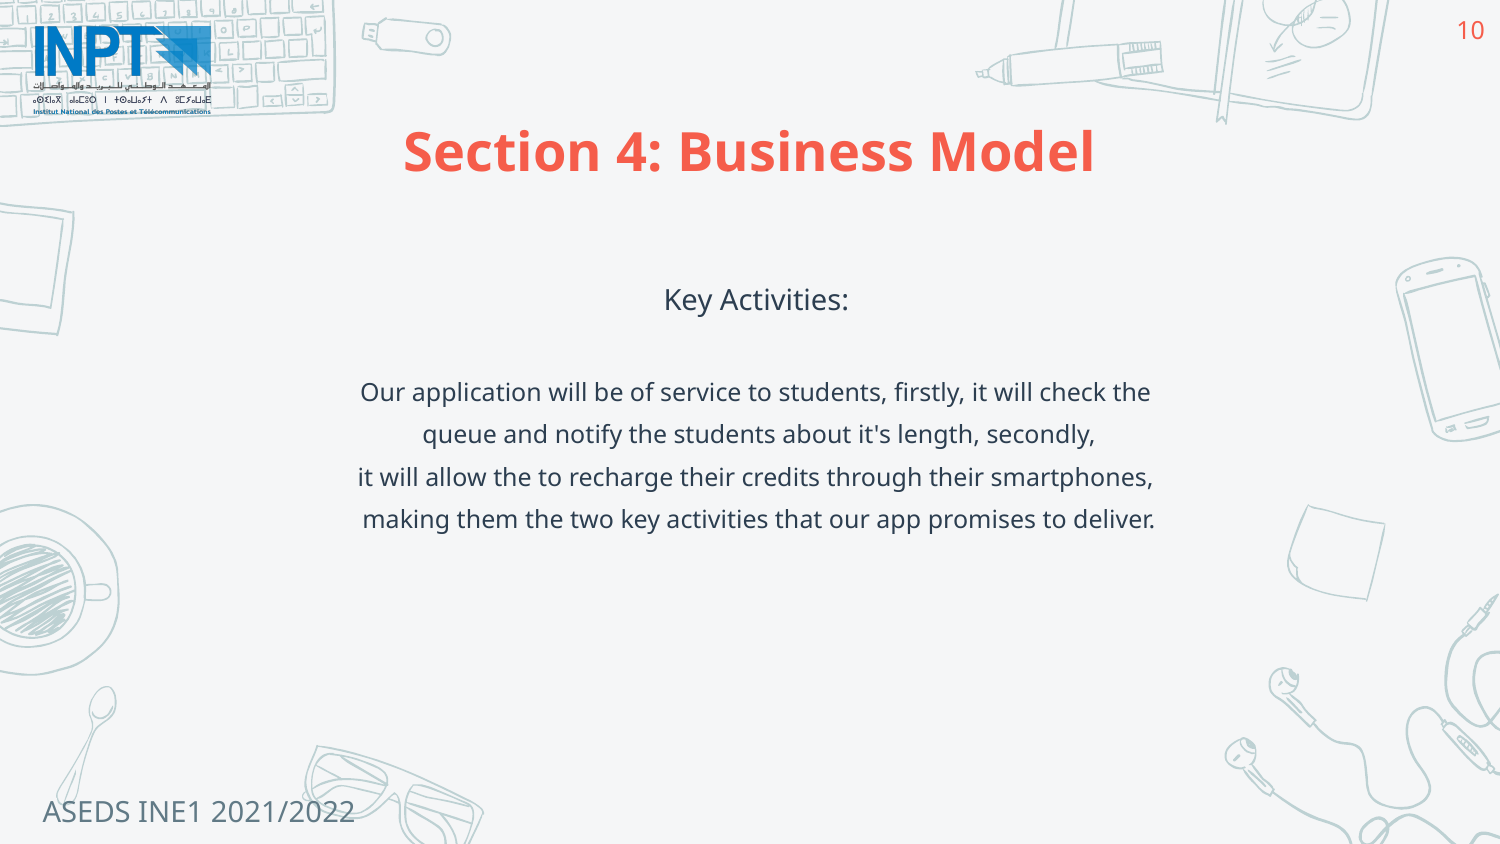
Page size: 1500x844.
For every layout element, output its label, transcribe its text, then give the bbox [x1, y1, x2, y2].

text_box Section 4: Business Model [300, 109, 1200, 190]
picture [33, 26, 211, 114]
text_box ASEDS INE1 2021/2022 [0, 778, 448, 844]
text_box Key Activities: Our application will be of service to students, firstly, it will check the queue and notify the students about it's length, secondly, it will allow the to recharge their credits through their smartphones, making them the two key activities that our app promises to deliver. [283, 266, 1217, 666]
slide_number 10 [1435, 0, 1500, 53]
